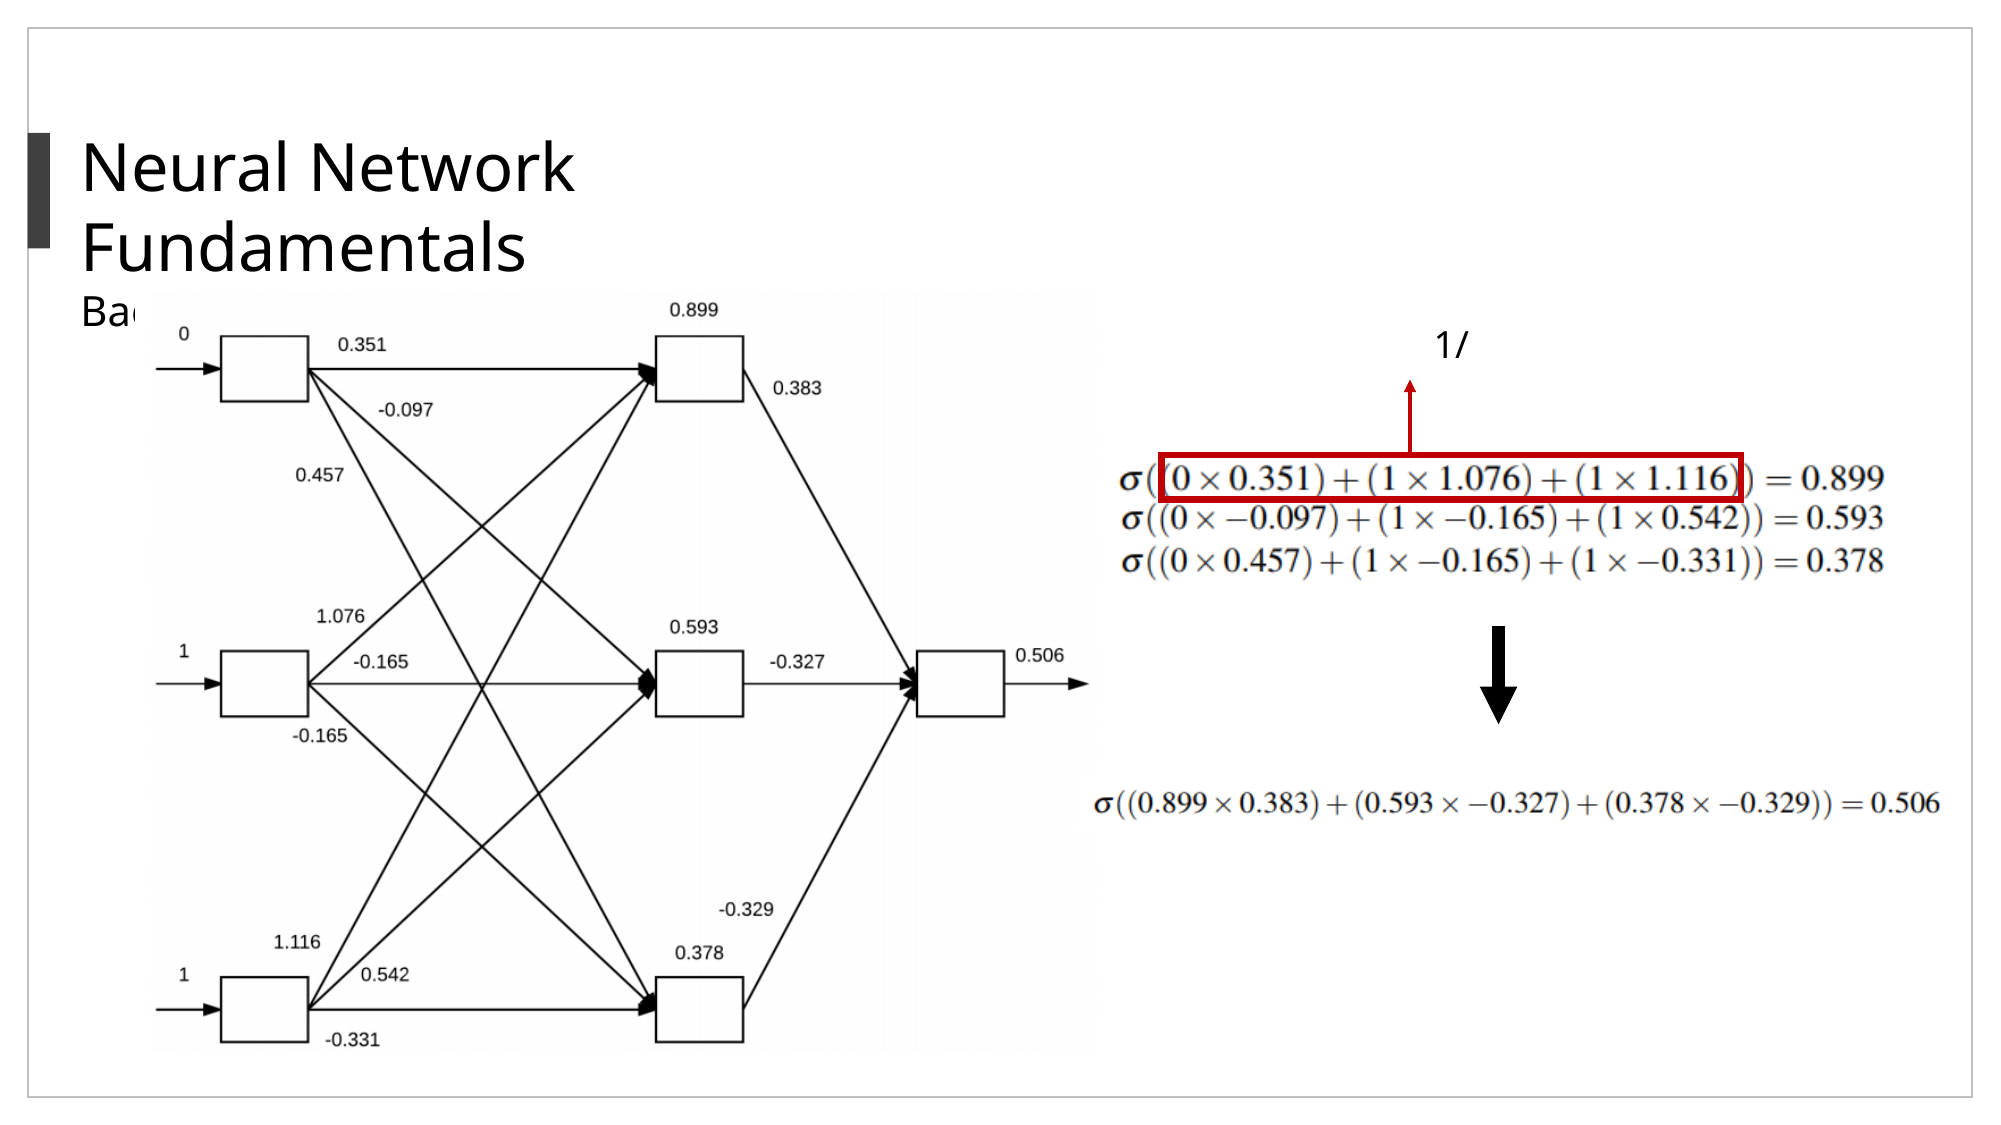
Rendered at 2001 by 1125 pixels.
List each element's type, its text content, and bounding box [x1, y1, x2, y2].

text_box [27, 27, 1973, 1098]
picture [135, 292, 1962, 1069]
text_box [27, 132, 51, 249]
text_box Neural Network Fundamentals Backpropagation : The Forward Pass [65, 117, 1053, 343]
